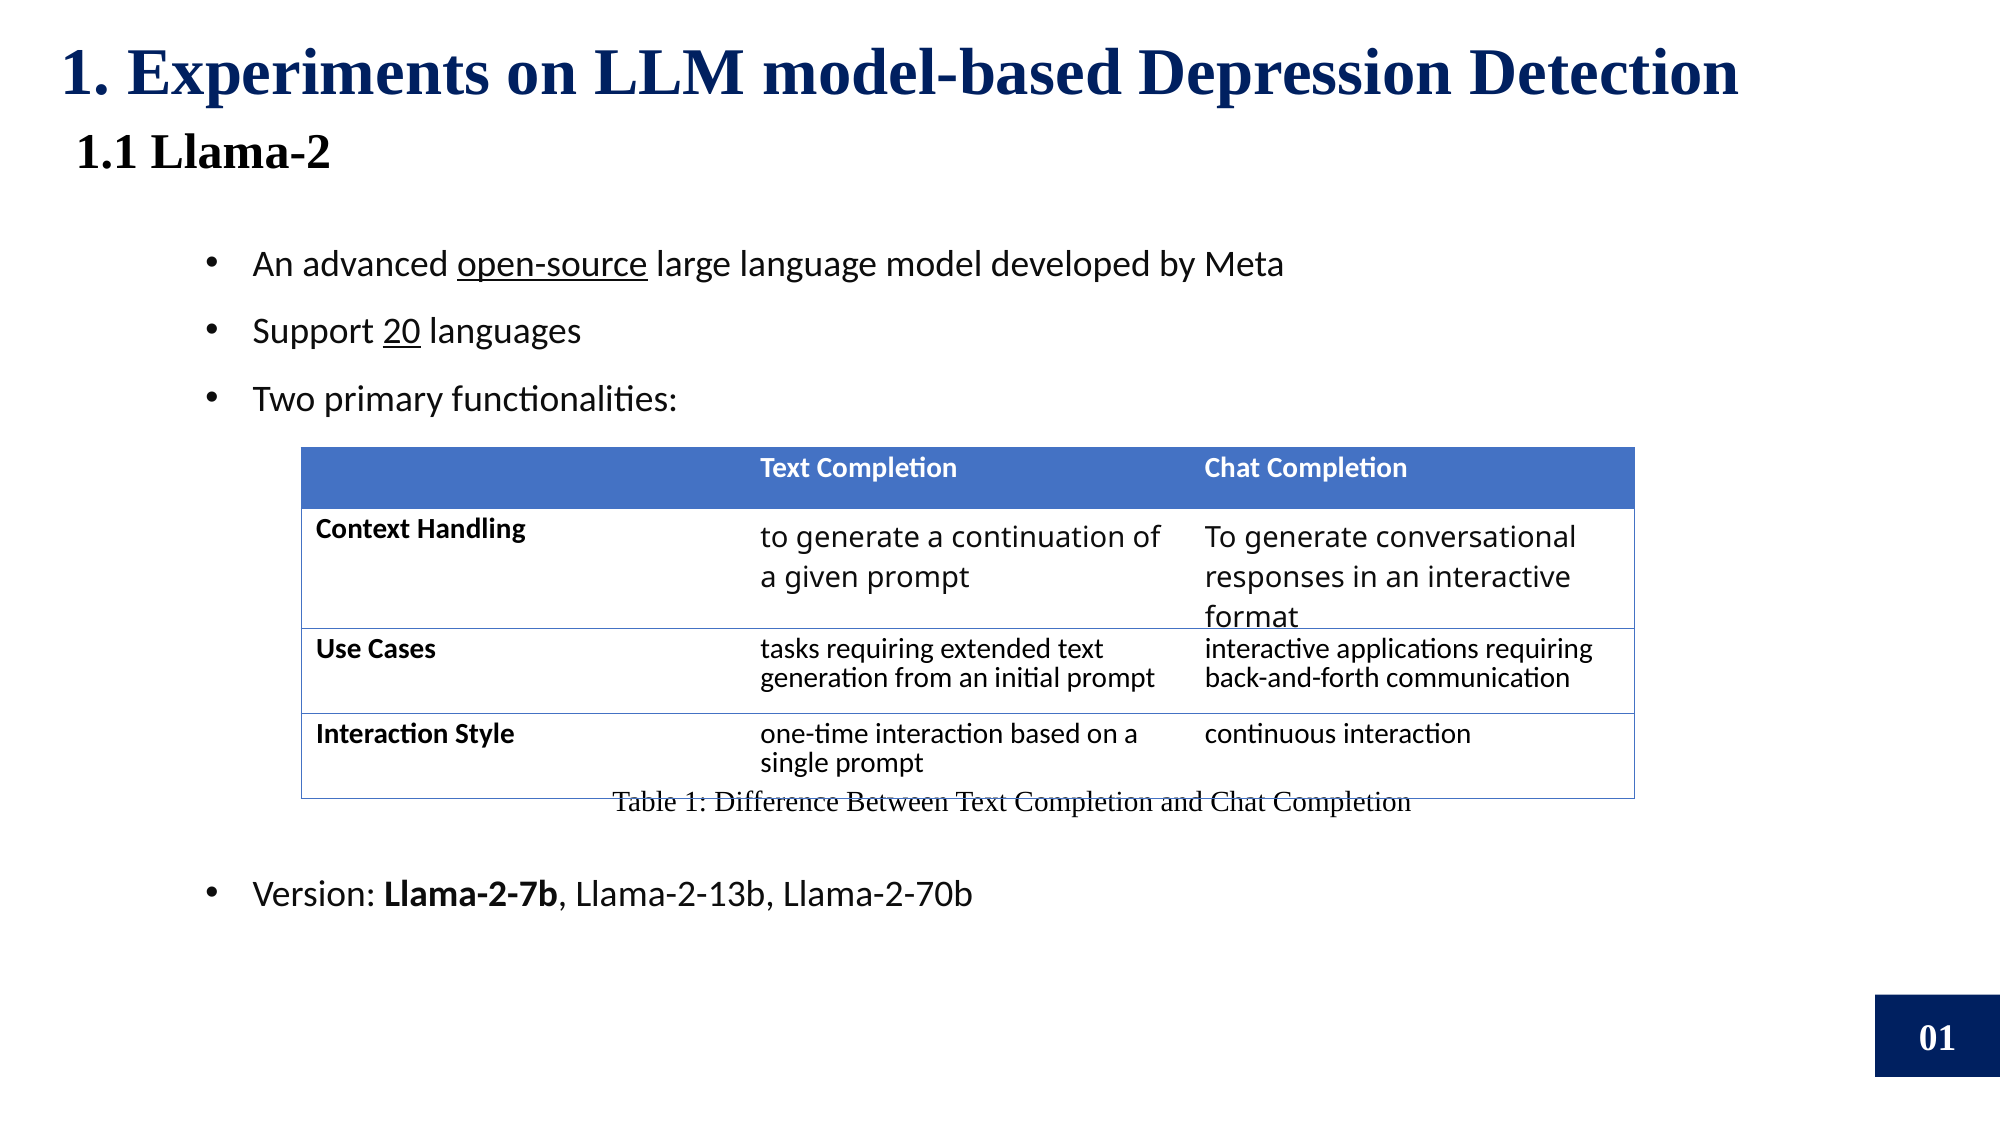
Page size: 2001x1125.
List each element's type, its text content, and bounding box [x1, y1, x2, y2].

table_cell interactive applications requiring back-and-forth communication [1190, 629, 1634, 713]
text_box 1. Experiments on LLM model-based Depression Detection [45, 20, 2000, 89]
table_header [302, 448, 745, 508]
table_header Text Completion [745, 448, 1190, 508]
table_cell continuous interaction [1190, 714, 1634, 798]
table_cell Interaction Style [302, 714, 745, 798]
table_cell tasks requiring extended text generation from an initial prompt [745, 629, 1190, 713]
table_cell Use Cases [302, 629, 745, 713]
text_box 01 [1874, 994, 2000, 1078]
table_cell Context Handling [302, 509, 745, 628]
table_cell to generate a continuation of a given prompt [745, 509, 1190, 628]
text_box An advanced open-source large language model developed by Meta Support 20 languages Two primary functionalities: Version: Llama-2-7b, Llama-2-13b, Llama-2-70b [190, 208, 1366, 921]
text_box 1.1 Llama-2 [60, 110, 347, 186]
table_header Chat Completion [1190, 448, 1634, 508]
table_cell one-time interaction based on a single prompt [745, 714, 1190, 798]
text_box Table 1: Difference Between Text Completion and Chat Completion [597, 799, 1428, 825]
table_cell To generate conversational responses in an interactive format [1190, 509, 1634, 628]
